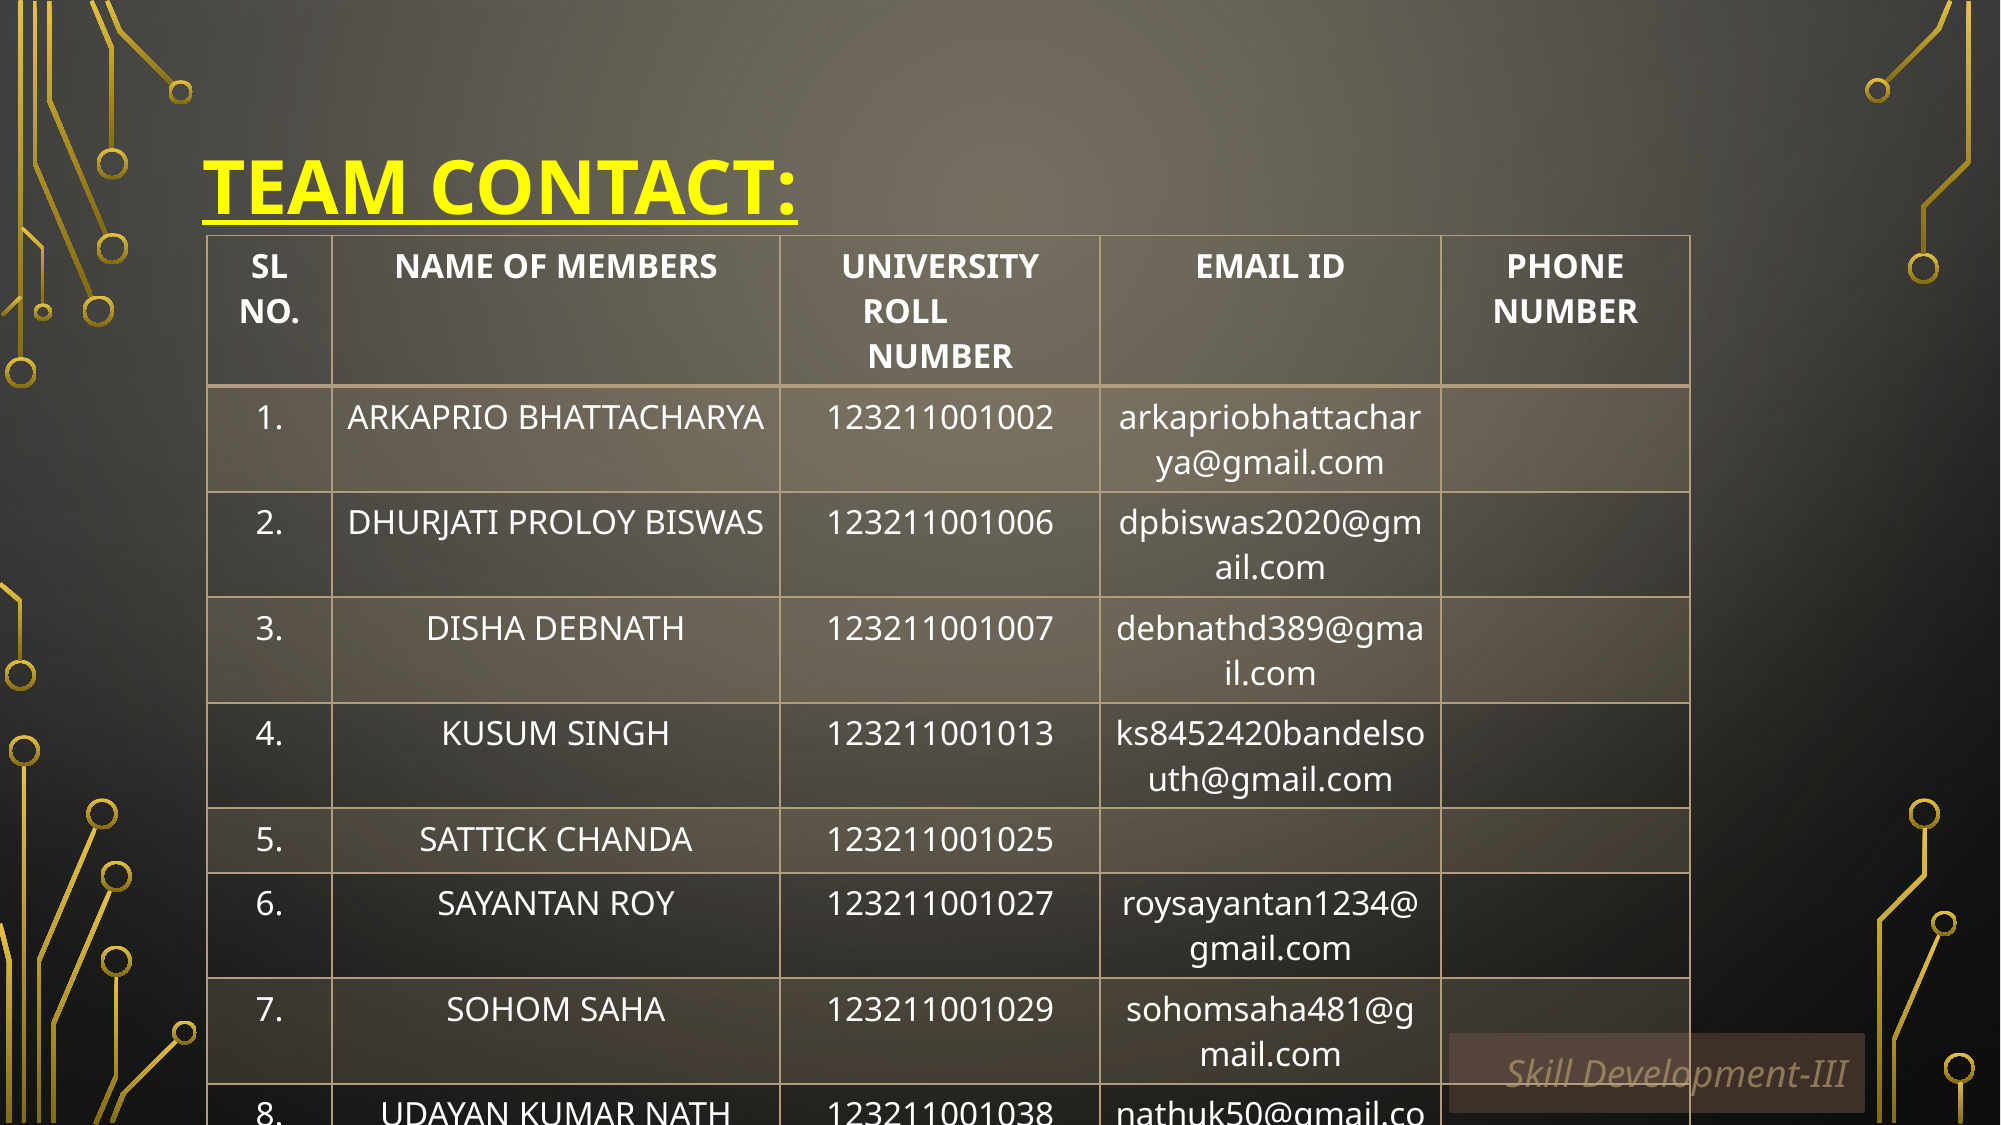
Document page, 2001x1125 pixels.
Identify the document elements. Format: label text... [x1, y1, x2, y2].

table_cell 5. [208, 809, 331, 872]
table_cell SATTICK CHANDA [333, 809, 779, 872]
table_cell SAYANTAN ROY [333, 874, 779, 977]
table_header UNIVERSITY ROLL NUMBER [781, 236, 1099, 384]
table_cell 123211001038 [781, 1085, 1099, 1125]
table_cell dpbiswas2020@gmail.com [1101, 493, 1440, 596]
table_cell DHURJATI PROLOY BISWAS [333, 493, 779, 596]
text_box Skill Development-III [1691, 1033, 1865, 1113]
table_cell [1442, 388, 1689, 491]
table_cell 123211001025 [781, 809, 1099, 872]
table_cell 123211001002 [781, 388, 1099, 491]
table_cell [1442, 1085, 1689, 1125]
table_cell 6. [208, 874, 331, 977]
table_cell SOHOM SAHA [333, 979, 779, 1083]
table_cell ARKAPRIO BHATTACHARYA [333, 388, 779, 491]
table_cell [1442, 979, 1689, 1083]
table_cell UDAYAN KUMAR NATH [333, 1085, 779, 1125]
table_cell 7. [208, 979, 331, 1083]
table_header EMAIL ID [1101, 236, 1440, 384]
table_cell arkapriobhattacharya@gmail.com [1101, 388, 1440, 491]
table_cell 8. [208, 1085, 331, 1125]
table_cell [1442, 598, 1689, 702]
table_cell 123211001027 [781, 874, 1099, 977]
table_header SL NO. [208, 236, 331, 384]
table_cell 123211001013 [781, 704, 1099, 807]
title TEAM CONTACT: [187, 101, 1813, 279]
table_cell nathuk50@gmail.com [1101, 1085, 1440, 1125]
table_cell 3. [208, 598, 331, 702]
table_cell [1442, 704, 1689, 807]
table_cell 4. [208, 704, 331, 807]
table_cell [1442, 493, 1689, 596]
table_cell ks8452420bandelsouth@gmail.com [1101, 704, 1440, 807]
table_header NAME OF MEMBERS [333, 236, 779, 384]
table_cell roysayantan1234@gmail.com [1101, 874, 1440, 977]
table_cell 123211001007 [781, 598, 1099, 702]
table_cell [1442, 809, 1689, 872]
table_cell 2. [208, 493, 331, 596]
table_cell [1101, 809, 1440, 872]
table_cell debnathd389@gmail.com [1101, 598, 1440, 702]
table_header PHONE NUMBER [1442, 236, 1689, 384]
table_cell 1. [208, 388, 331, 491]
table_cell KUSUM SINGH [333, 704, 779, 807]
table_cell 123211001006 [781, 493, 1099, 596]
table_cell DISHA DEBNATH [333, 598, 779, 702]
table_cell [1442, 874, 1689, 977]
table_cell 123211001029 [781, 979, 1099, 1083]
table_cell sohomsaha481@gmail.com [1101, 979, 1440, 1083]
